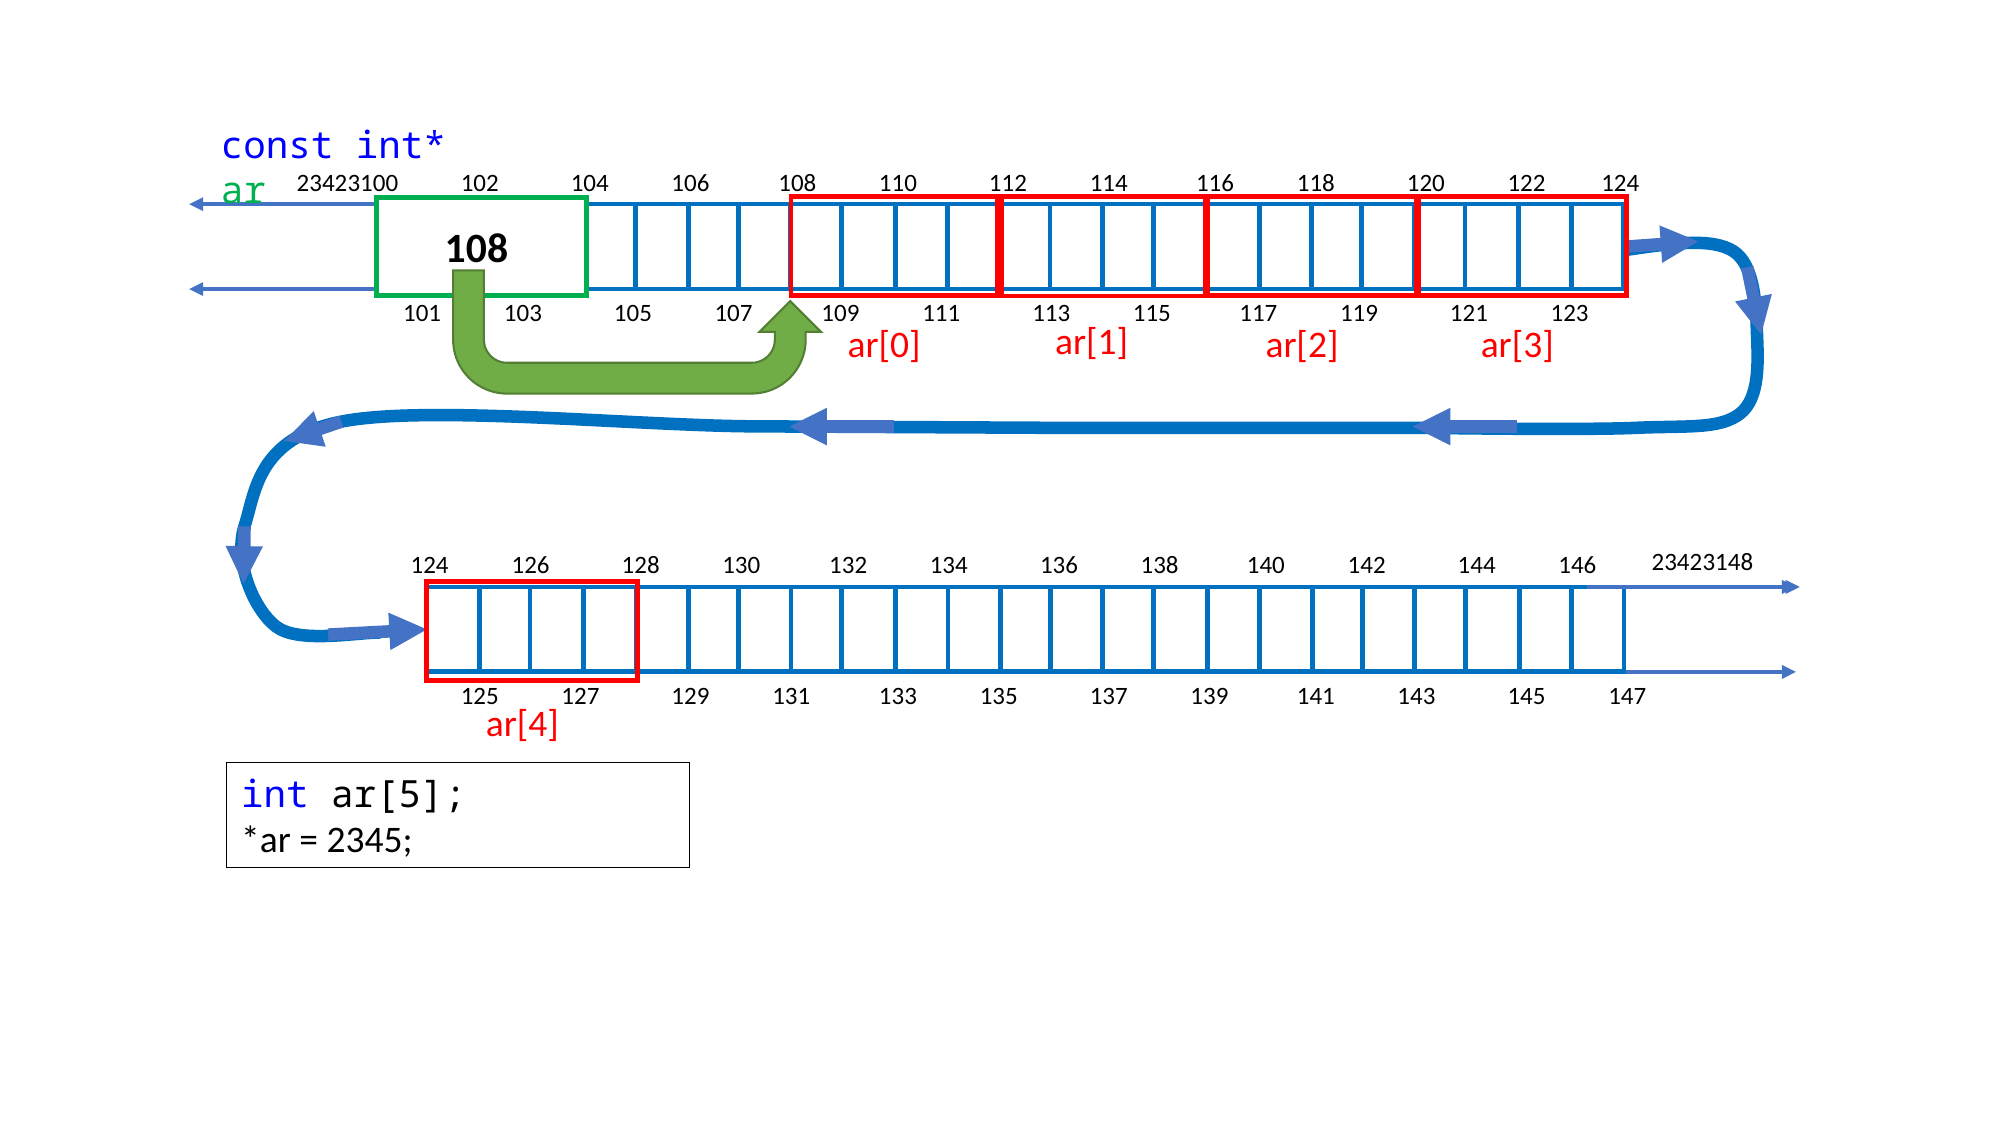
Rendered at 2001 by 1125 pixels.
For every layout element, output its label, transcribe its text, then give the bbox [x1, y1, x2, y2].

text_box [1571, 587, 1625, 673]
text_box 145 [1492, 671, 1566, 717]
text_box 130 [707, 541, 781, 587]
text_box 127 [546, 671, 620, 717]
text_box int ar[5]; *ar = 2345; [226, 762, 690, 868]
text_box [638, 586, 688, 673]
text_box 112 [974, 158, 1048, 196]
text_box 124 [395, 541, 469, 587]
text_box ar[0] [832, 312, 948, 372]
text_box [1414, 586, 1464, 673]
text_box 120 [1392, 158, 1466, 195]
text_box 126 [496, 541, 570, 587]
text_box 137 [1074, 671, 1148, 717]
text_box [1747, 267, 1762, 335]
text_box 134 [915, 541, 989, 587]
text_box [841, 586, 895, 673]
text_box 140 [1232, 541, 1306, 587]
text_box 117 [1224, 297, 1298, 334]
text_box 115 [1118, 297, 1192, 334]
text_box 108 [763, 158, 837, 204]
text_box 128 [606, 541, 680, 587]
text_box [1102, 586, 1153, 673]
text_box [895, 586, 947, 673]
text_box 104 [556, 158, 629, 204]
text_box [1518, 586, 1571, 673]
text_box ar[2] [1250, 312, 1366, 373]
text_box [485, 196, 588, 297]
text_box 136 [1025, 541, 1099, 587]
text_box 144 [1442, 541, 1516, 587]
text_box 135 [965, 671, 1039, 717]
text_box [426, 580, 638, 682]
text_box [243, 241, 1759, 638]
text_box 107 [699, 289, 773, 334]
text_box [1415, 195, 1627, 297]
text_box 122 [1492, 158, 1566, 195]
text_box [687, 203, 737, 290]
text_box 113 [1017, 297, 1091, 334]
text_box 129 [656, 671, 730, 717]
text_box 114 [1074, 158, 1148, 196]
text_box 108 [429, 213, 524, 279]
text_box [284, 421, 342, 441]
text_box [688, 586, 738, 673]
text_box 106 [656, 158, 730, 204]
text_box [1361, 586, 1414, 673]
text_box [790, 195, 1002, 297]
text_box 110 [864, 158, 938, 195]
text_box 147 [1593, 672, 1667, 717]
text_box 109 [806, 297, 880, 334]
text_box 131 [757, 671, 831, 717]
text_box 124 [1586, 158, 1660, 204]
text_box [1153, 586, 1206, 673]
text_box 111 [907, 297, 981, 334]
text_box [738, 586, 790, 673]
text_box const int* ar [206, 113, 509, 219]
text_box [1311, 586, 1361, 673]
text_box [999, 586, 1049, 673]
text_box 143 [1382, 671, 1456, 717]
text_box 132 [814, 541, 888, 587]
text_box ar[1] [1040, 309, 1156, 369]
text_box [1206, 586, 1259, 673]
text_box 146 [1543, 541, 1617, 587]
text_box [588, 203, 635, 290]
text_box 119 [1325, 297, 1399, 329]
text_box 101 [388, 297, 452, 334]
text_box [1626, 241, 1699, 247]
text_box 125 [445, 671, 519, 717]
text_box 133 [864, 671, 938, 717]
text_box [328, 629, 427, 635]
text_box 23423148 [1636, 537, 1809, 613]
text_box 116 [1181, 158, 1255, 196]
text_box [947, 586, 999, 673]
text_box 105 [599, 289, 673, 334]
text_box [996, 196, 1207, 297]
text_box 121 [1435, 297, 1470, 308]
text_box [1207, 195, 1415, 297]
text_box [737, 203, 790, 290]
text_box 118 [1282, 158, 1356, 195]
text_box 102 [509, 158, 519, 196]
text_box [375, 219, 452, 297]
text_box [1049, 586, 1102, 673]
text_box ar[3] [1465, 312, 1581, 372]
text_box 103 [489, 297, 563, 334]
text_box [790, 586, 841, 673]
text_box [452, 269, 824, 395]
text_box ar[4] [471, 691, 586, 752]
text_box [635, 203, 687, 290]
text_box 139 [1175, 671, 1249, 717]
text_box 138 [1125, 541, 1199, 587]
text_box [1259, 586, 1311, 673]
text_box 141 [1282, 671, 1356, 717]
text_box 142 [1332, 541, 1406, 587]
text_box [1464, 586, 1518, 673]
